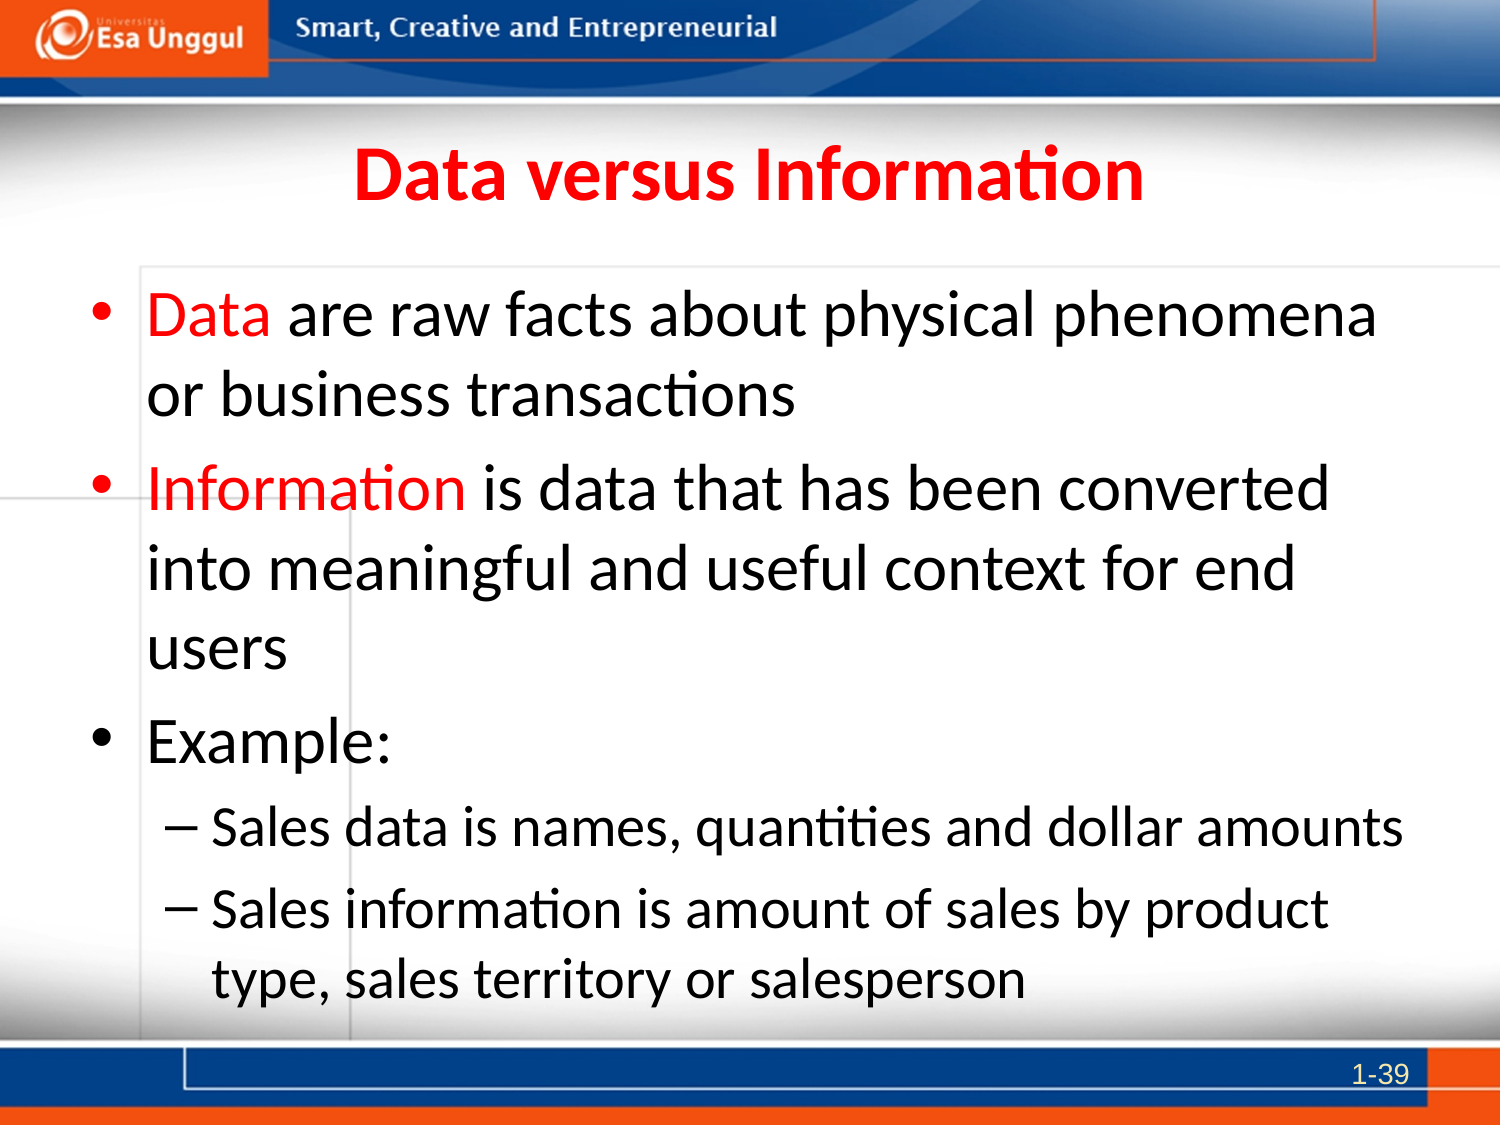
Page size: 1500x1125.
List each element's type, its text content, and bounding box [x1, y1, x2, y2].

list Data are raw facts about physical phenomena or business transactions Information is data that has been converted into meaningful and useful context for end users Example: Sales data is names, quantities and dollar amounts Sales information is amount of sales by product type, sales territory or salesperson [75, 262, 1425, 1005]
title Data versus Information [75, 75, 1425, 262]
picture [0, 0, 1500, 1125]
slide_number 1-39 [1074, 1042, 1425, 1103]
